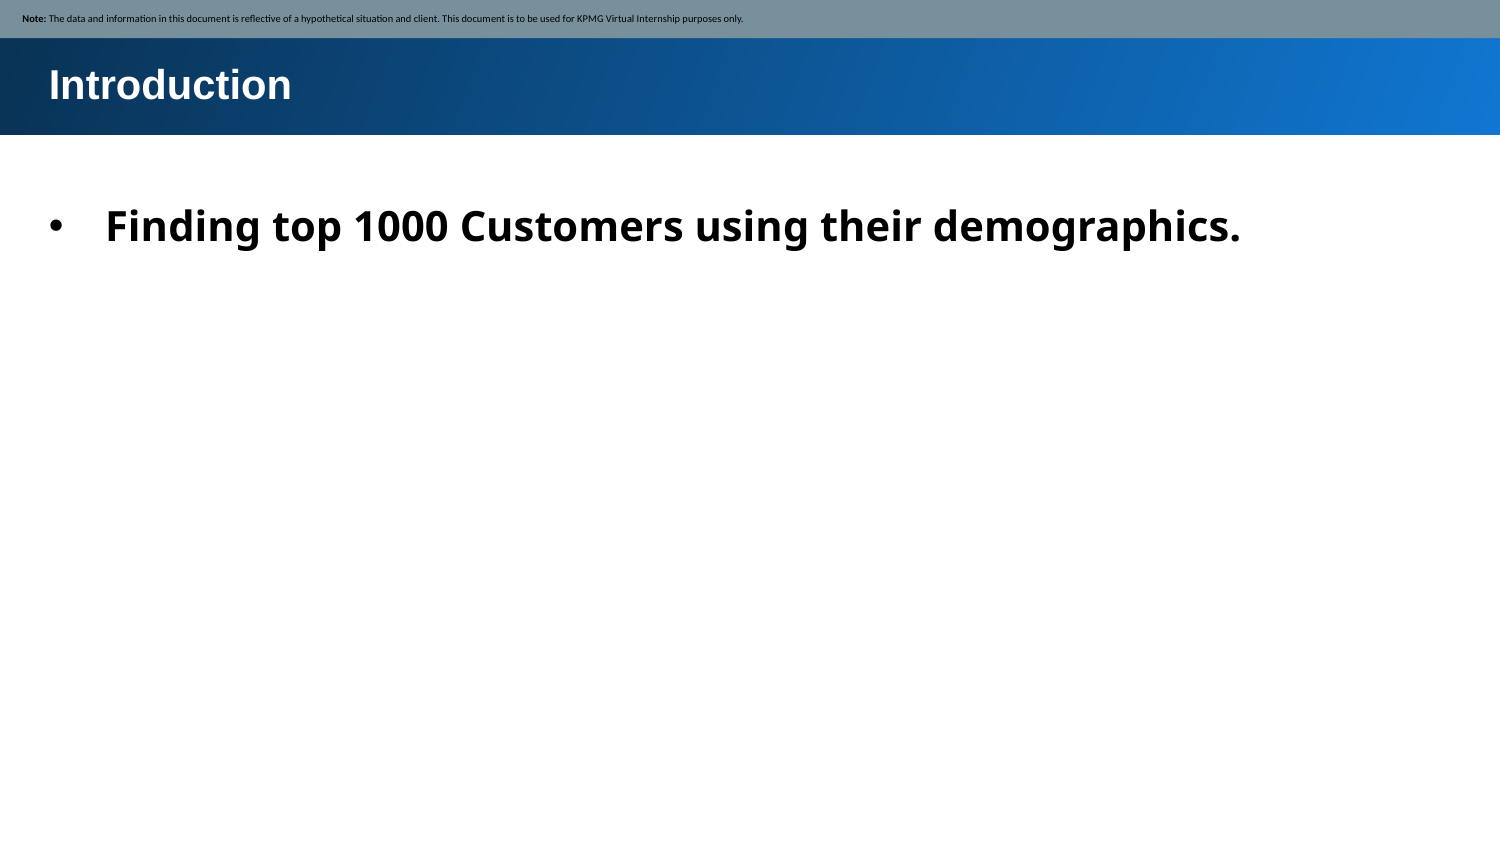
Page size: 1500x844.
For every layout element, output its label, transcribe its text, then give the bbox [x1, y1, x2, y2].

text_box Finding top 1000 Customers using their demographics. [33, 177, 1439, 266]
text_box [0, 39, 1500, 135]
text_box Introduction [33, 43, 1439, 124]
text_box Note: The data and information in this document is reflective of a hypothetical situation and client. This document is to be used for KPMG Virtual Internship purposes only. [0, 0, 1500, 39]
